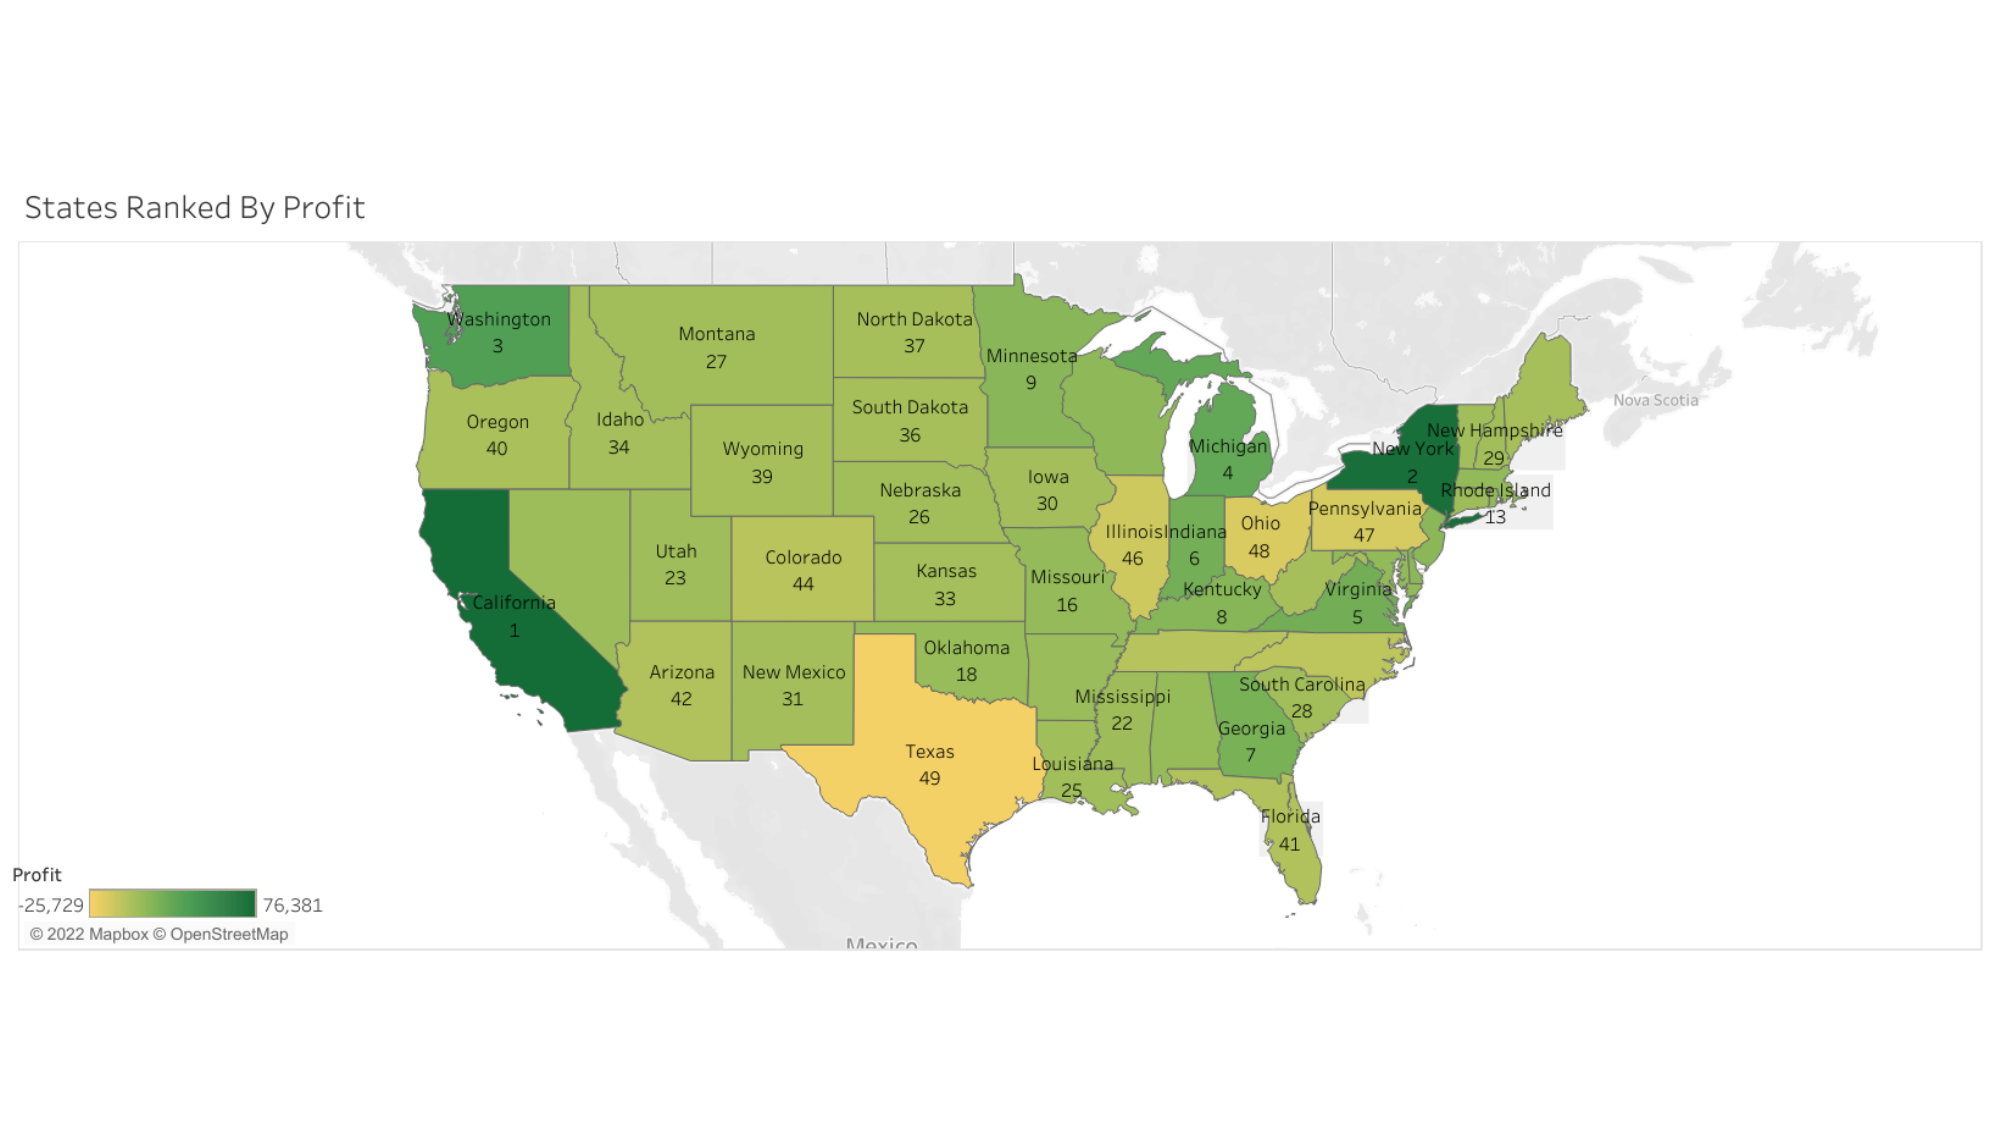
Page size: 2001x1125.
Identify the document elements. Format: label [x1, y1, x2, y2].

picture [0, 157, 2000, 968]
